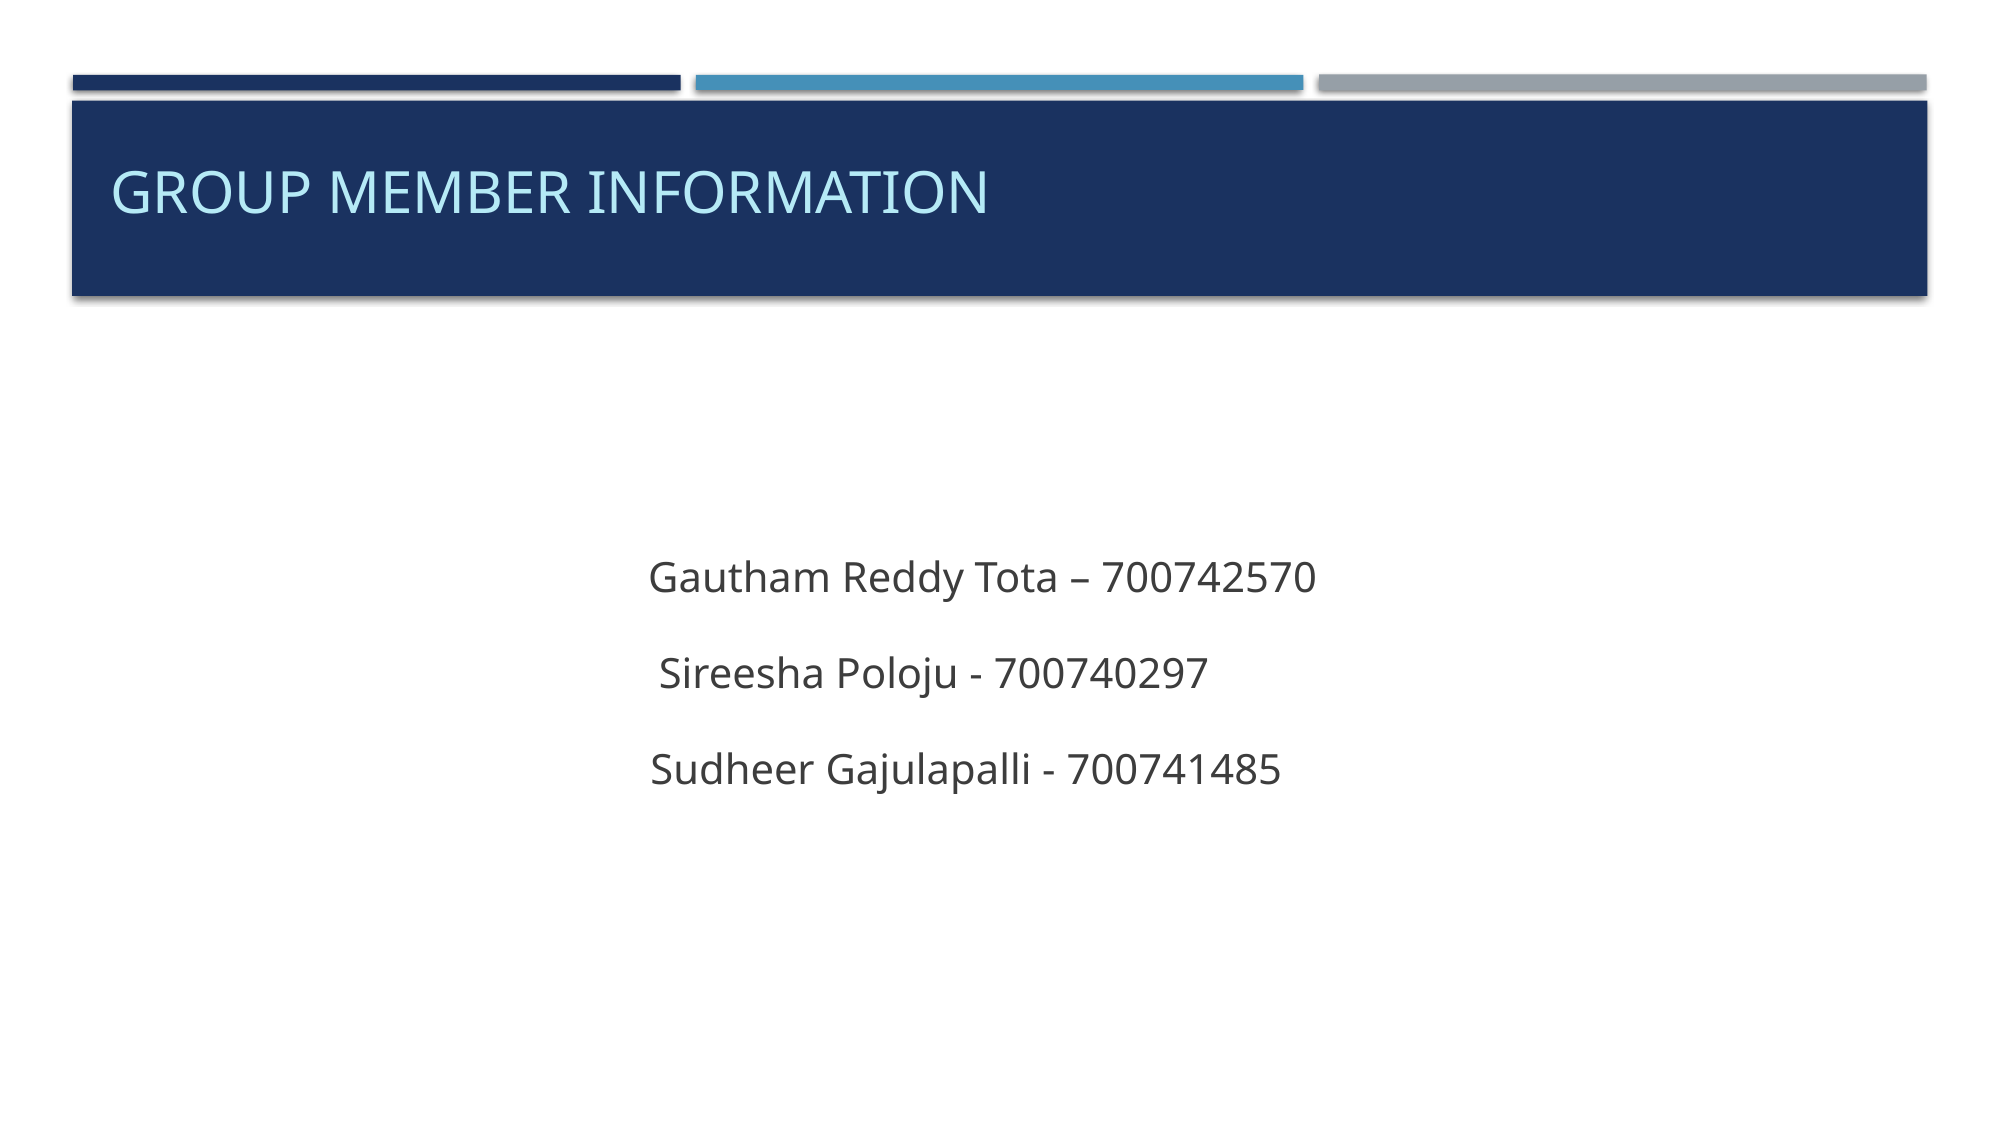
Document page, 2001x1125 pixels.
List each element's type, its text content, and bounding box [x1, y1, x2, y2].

title Group Member Information [95, 115, 1905, 233]
list Gautham Reddy Tota – 700742570 Sireesha Poloju - 700740297 Sudheer Gajulapalli - 700741485 [95, 357, 1774, 962]
